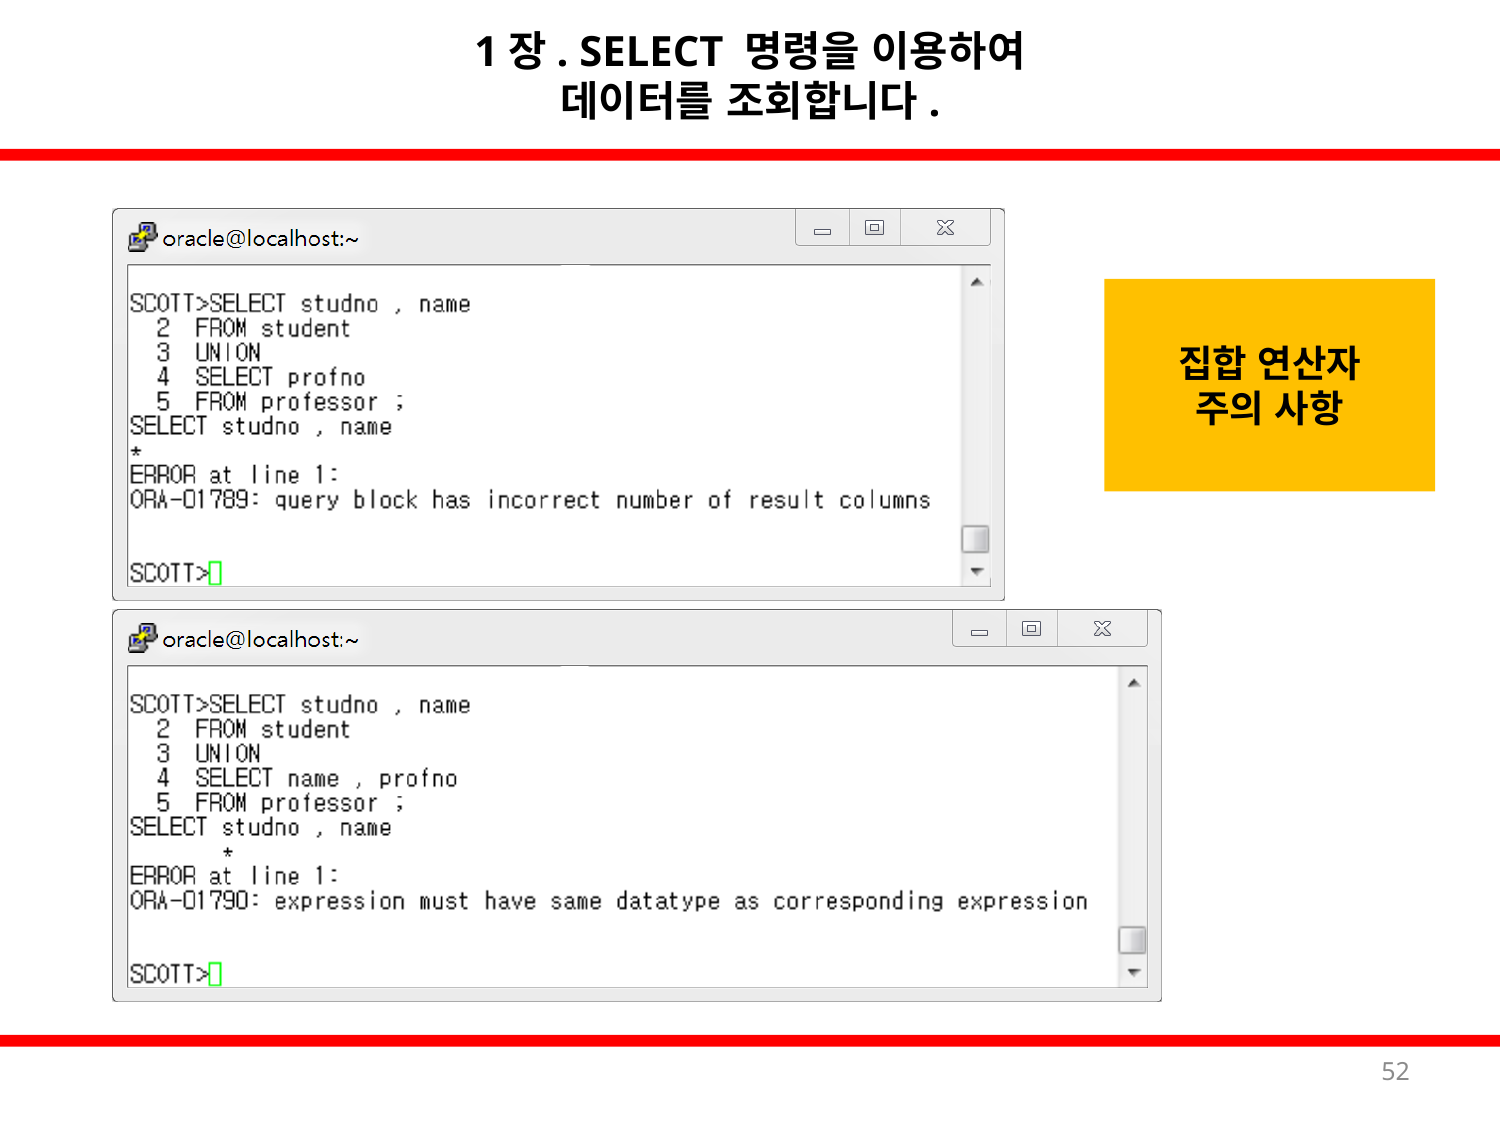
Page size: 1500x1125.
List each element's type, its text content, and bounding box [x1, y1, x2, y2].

picture [111, 609, 1163, 1003]
text_box [0, 147, 1500, 163]
picture [111, 207, 1005, 601]
text_box [0, 1033, 1500, 1049]
text_box 집합 연산자 주의 사항 [1102, 277, 1437, 494]
text_box 1장. SELECT 명령을 이용하여 데이터를 조회합니다. [252, 0, 1260, 151]
slide_number 52 [1074, 1042, 1425, 1103]
